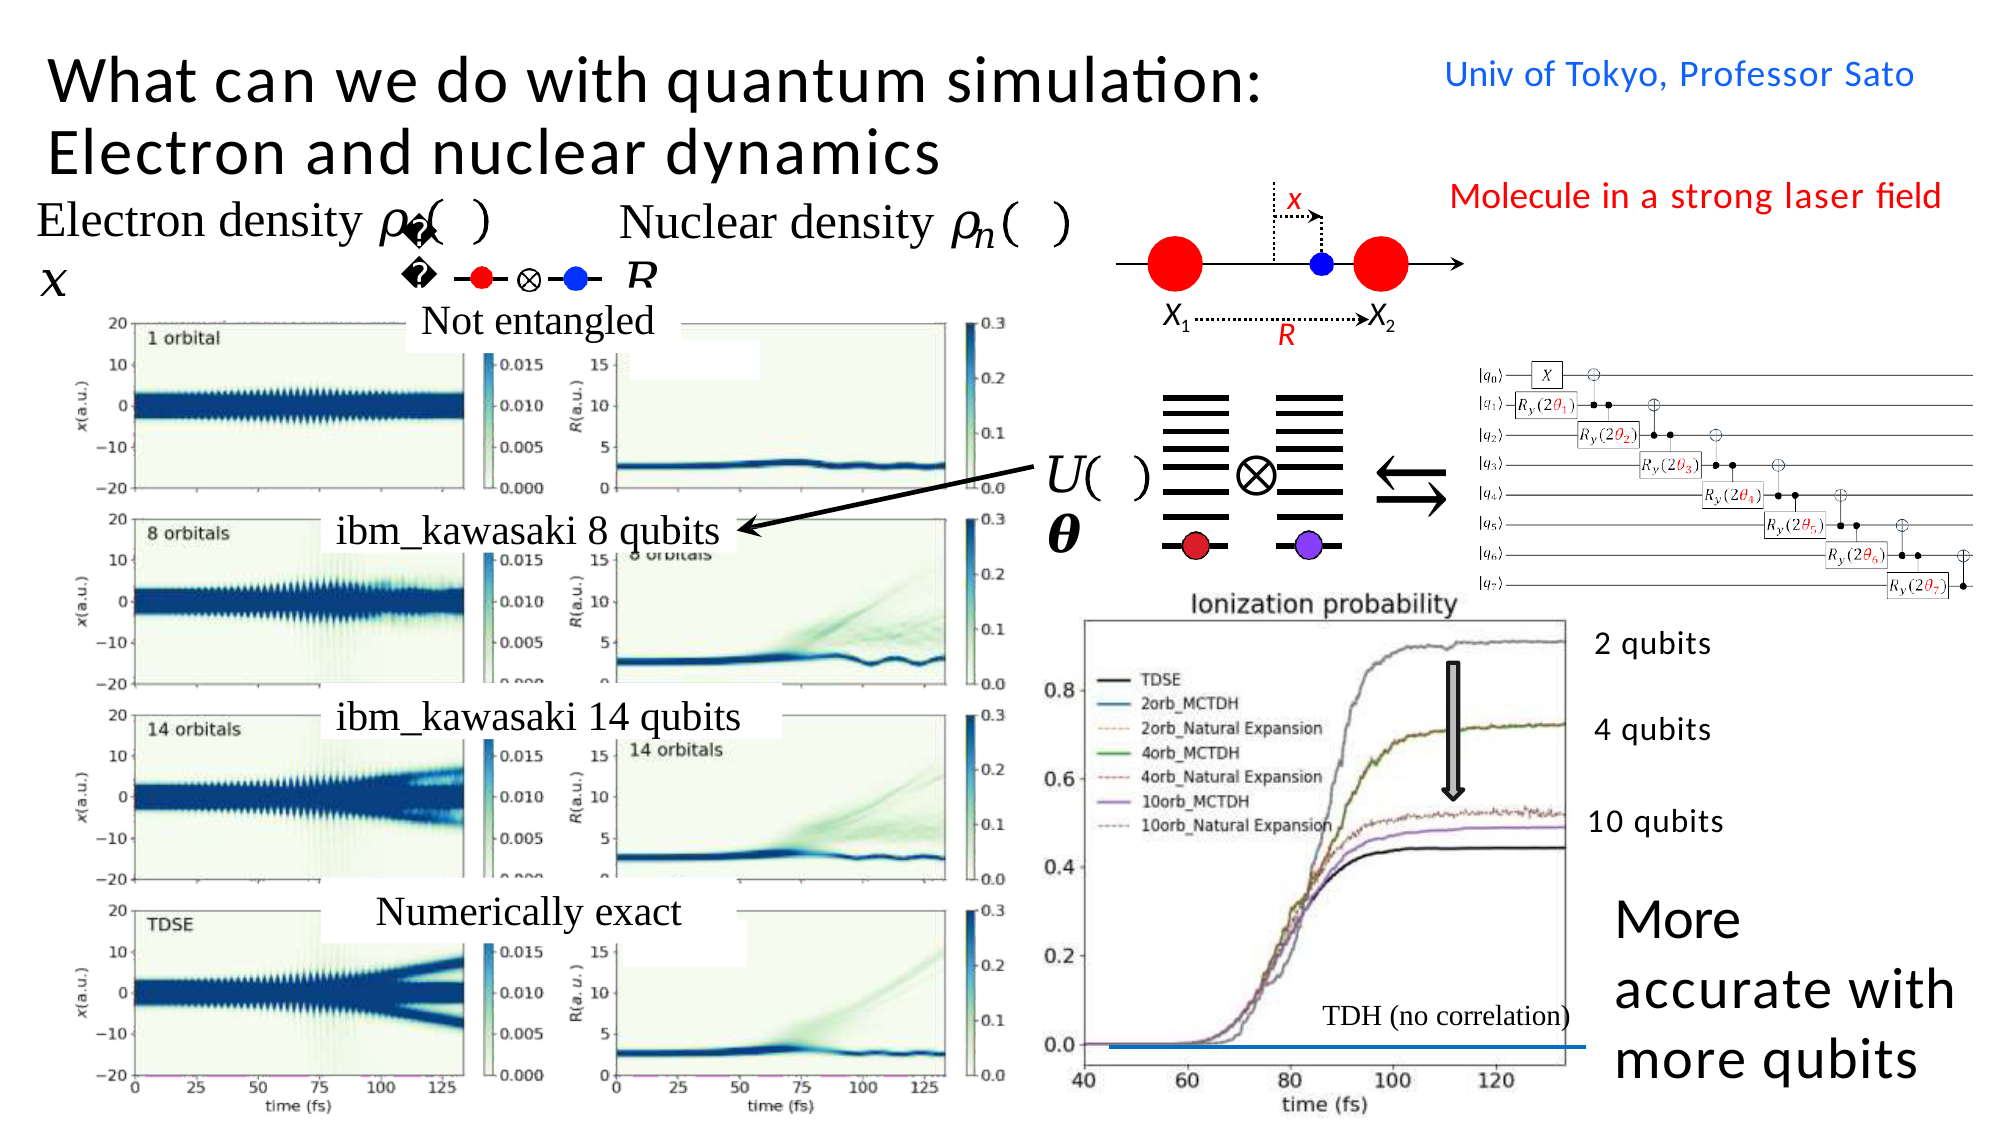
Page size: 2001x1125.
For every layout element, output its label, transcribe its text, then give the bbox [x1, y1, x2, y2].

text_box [1113, 235, 1465, 293]
text_box Molecule in a strong laser field [1447, 168, 1955, 216]
text_box Nuclear density 𝜌 𝑅 [616, 186, 1054, 265]
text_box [1194, 312, 1370, 327]
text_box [1309, 216, 1334, 277]
text_box Electron and nuclear dynamics [45, 105, 957, 188]
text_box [1030, 361, 1974, 1049]
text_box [736, 394, 1343, 560]
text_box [149, 266, 1579, 1118]
title What can we do with quantum simulation: [45, 33, 1286, 224]
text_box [75, 301, 144, 1115]
text_box [474, 198, 489, 245]
text_box Electron density 𝜌 𝑥 [34, 183, 474, 306]
text_box [603, 183, 1089, 260]
text_box [12, 180, 517, 257]
text_box Univ of Tokyo, Professor Sato [1442, 46, 1929, 94]
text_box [1272, 180, 1322, 266]
text_box More accurate with more qubits [1612, 1057, 1965, 1091]
text_box [1054, 201, 1070, 248]
text_box x [1285, 173, 1304, 179]
